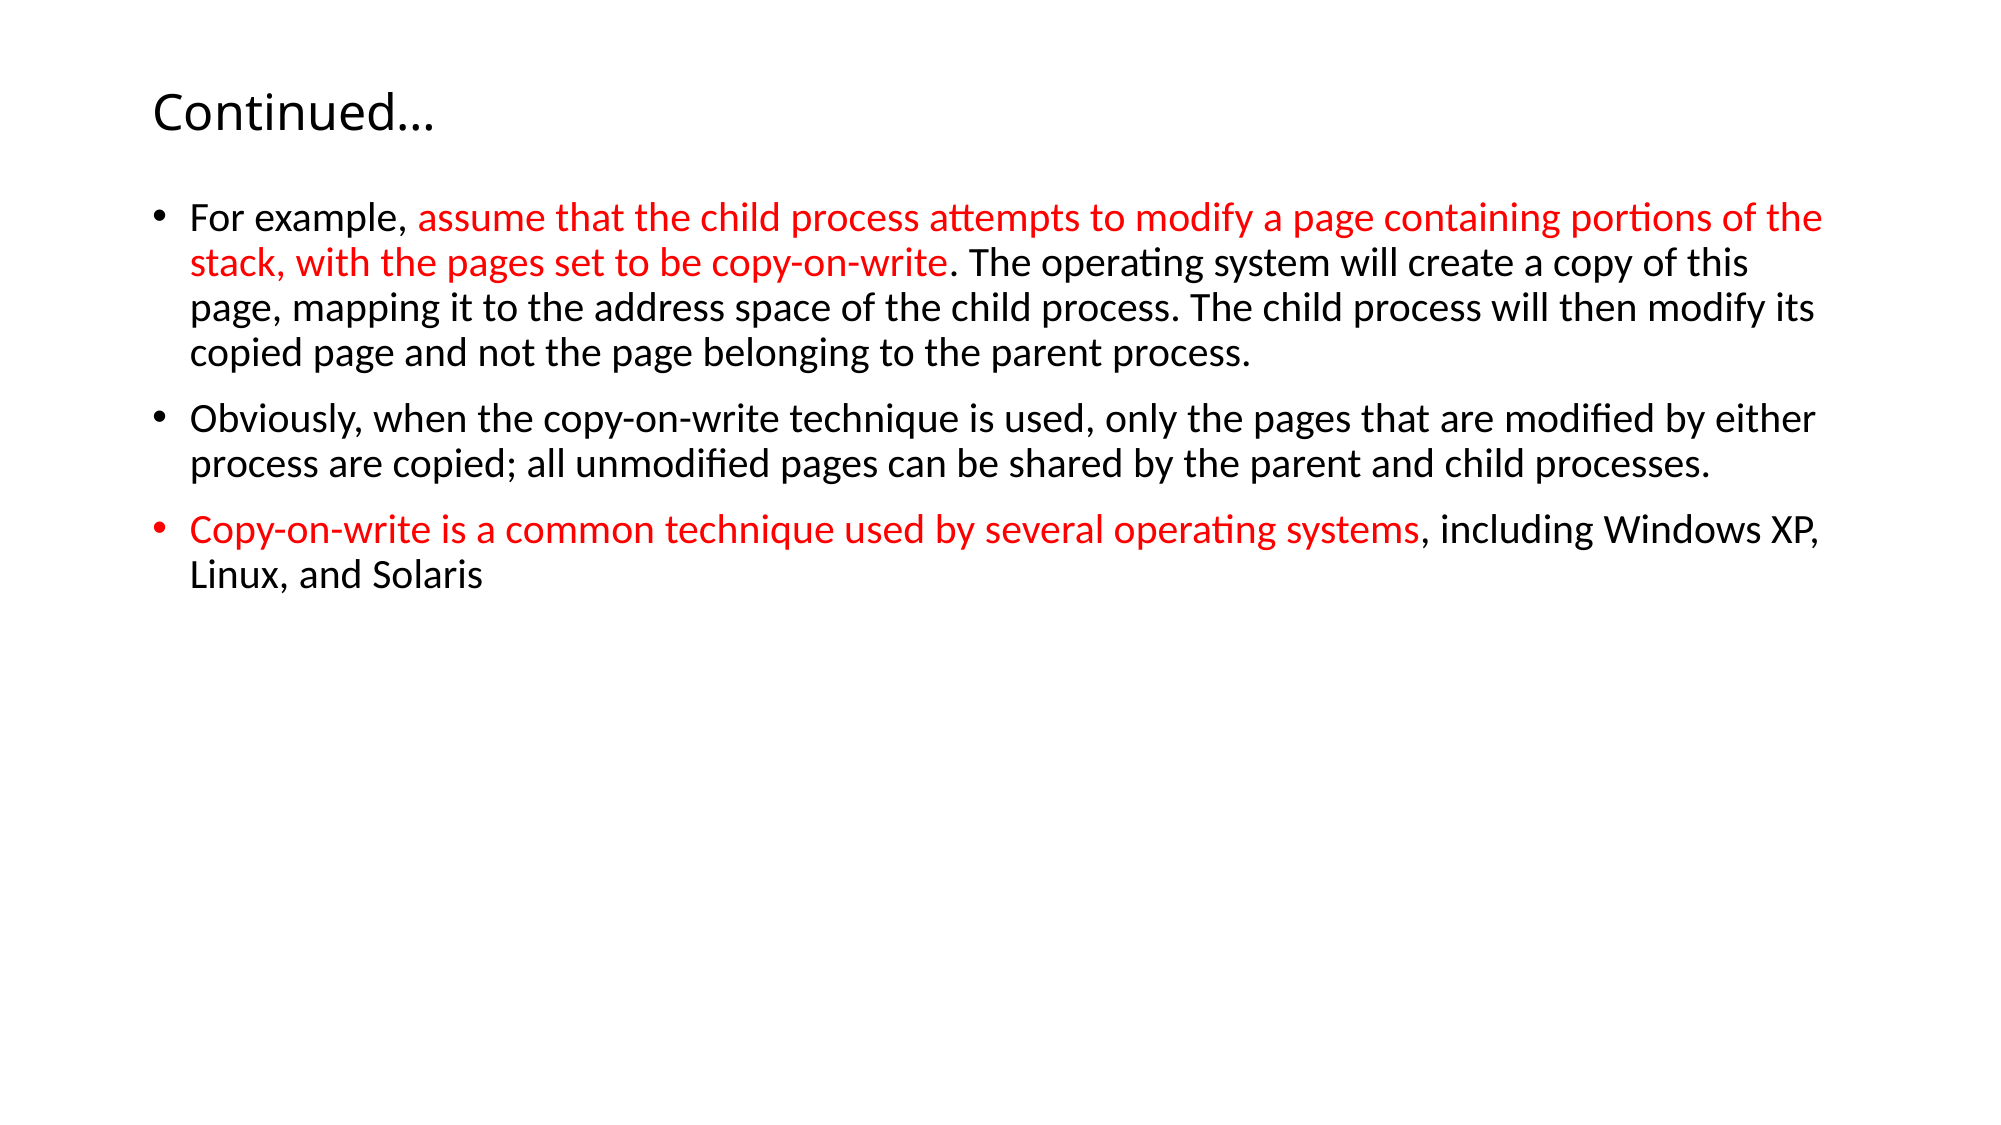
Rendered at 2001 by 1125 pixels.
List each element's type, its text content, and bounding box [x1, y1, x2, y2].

title Continued… [137, 59, 1863, 169]
list For example, assume that the child process attempts to modify a page containing portions of the stack, with the pages set to be copy-on-write. The operating system will create a copy of this page, mapping it to the address space of the child process. The child process will then modify its copied page and not the page belonging to the parent process. Obviously, when the copy-on-write technique is used, only the pages that are modified by either process are copied; all unmodified pages can be shared by the parent and child processes. Copy-on-write is a common technique used by several operating systems, including Windows XP, Linux, and Solaris [137, 187, 1863, 902]
